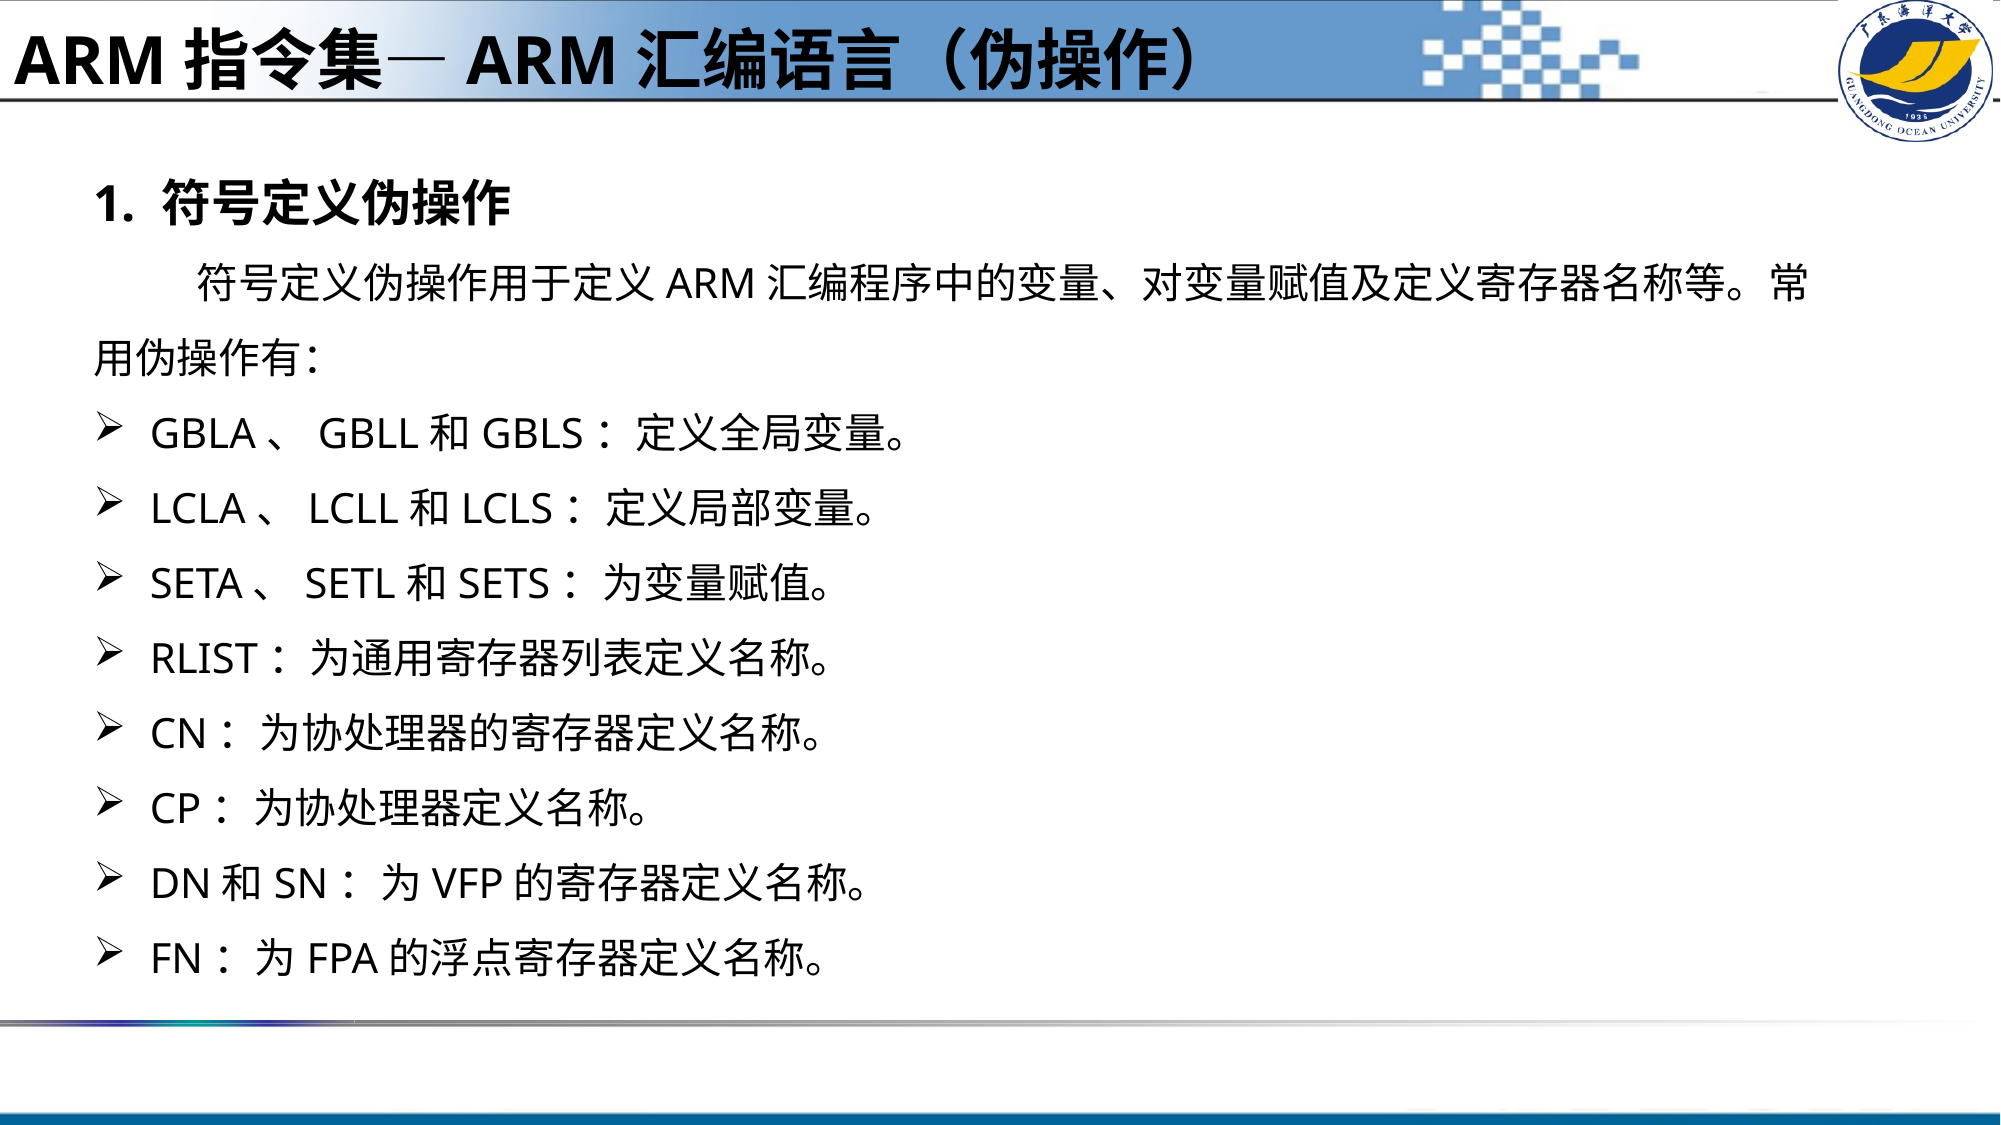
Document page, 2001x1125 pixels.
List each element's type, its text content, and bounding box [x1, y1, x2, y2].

text_box ARM指令集—ARM汇编语言（伪操作） [0, 3, 1485, 113]
text_box 1. 符号定义伪操作 符号定义伪操作用于定义ARM汇编程序中的变量、对变量赋值及定义寄存器名称等。常用伪操作有： GBLA、GBLL和GBLS：定义全局变量。 LCLA、LCLL和LCLS：定义局部变量。 SETA、SETL和SETS：为变量赋值。 RLIST：为通用寄存器列表定义名称。 CN：为协处理器的寄存器定义名称。 CP：为协处理器定义名称。 DN和SN：为VFP的寄存器定义名称。 FN：为FPA的浮点寄存器定义名称。 [78, 134, 1827, 990]
slide_number [0, 1022, 229, 1099]
picture [0, 0, 2001, 1115]
